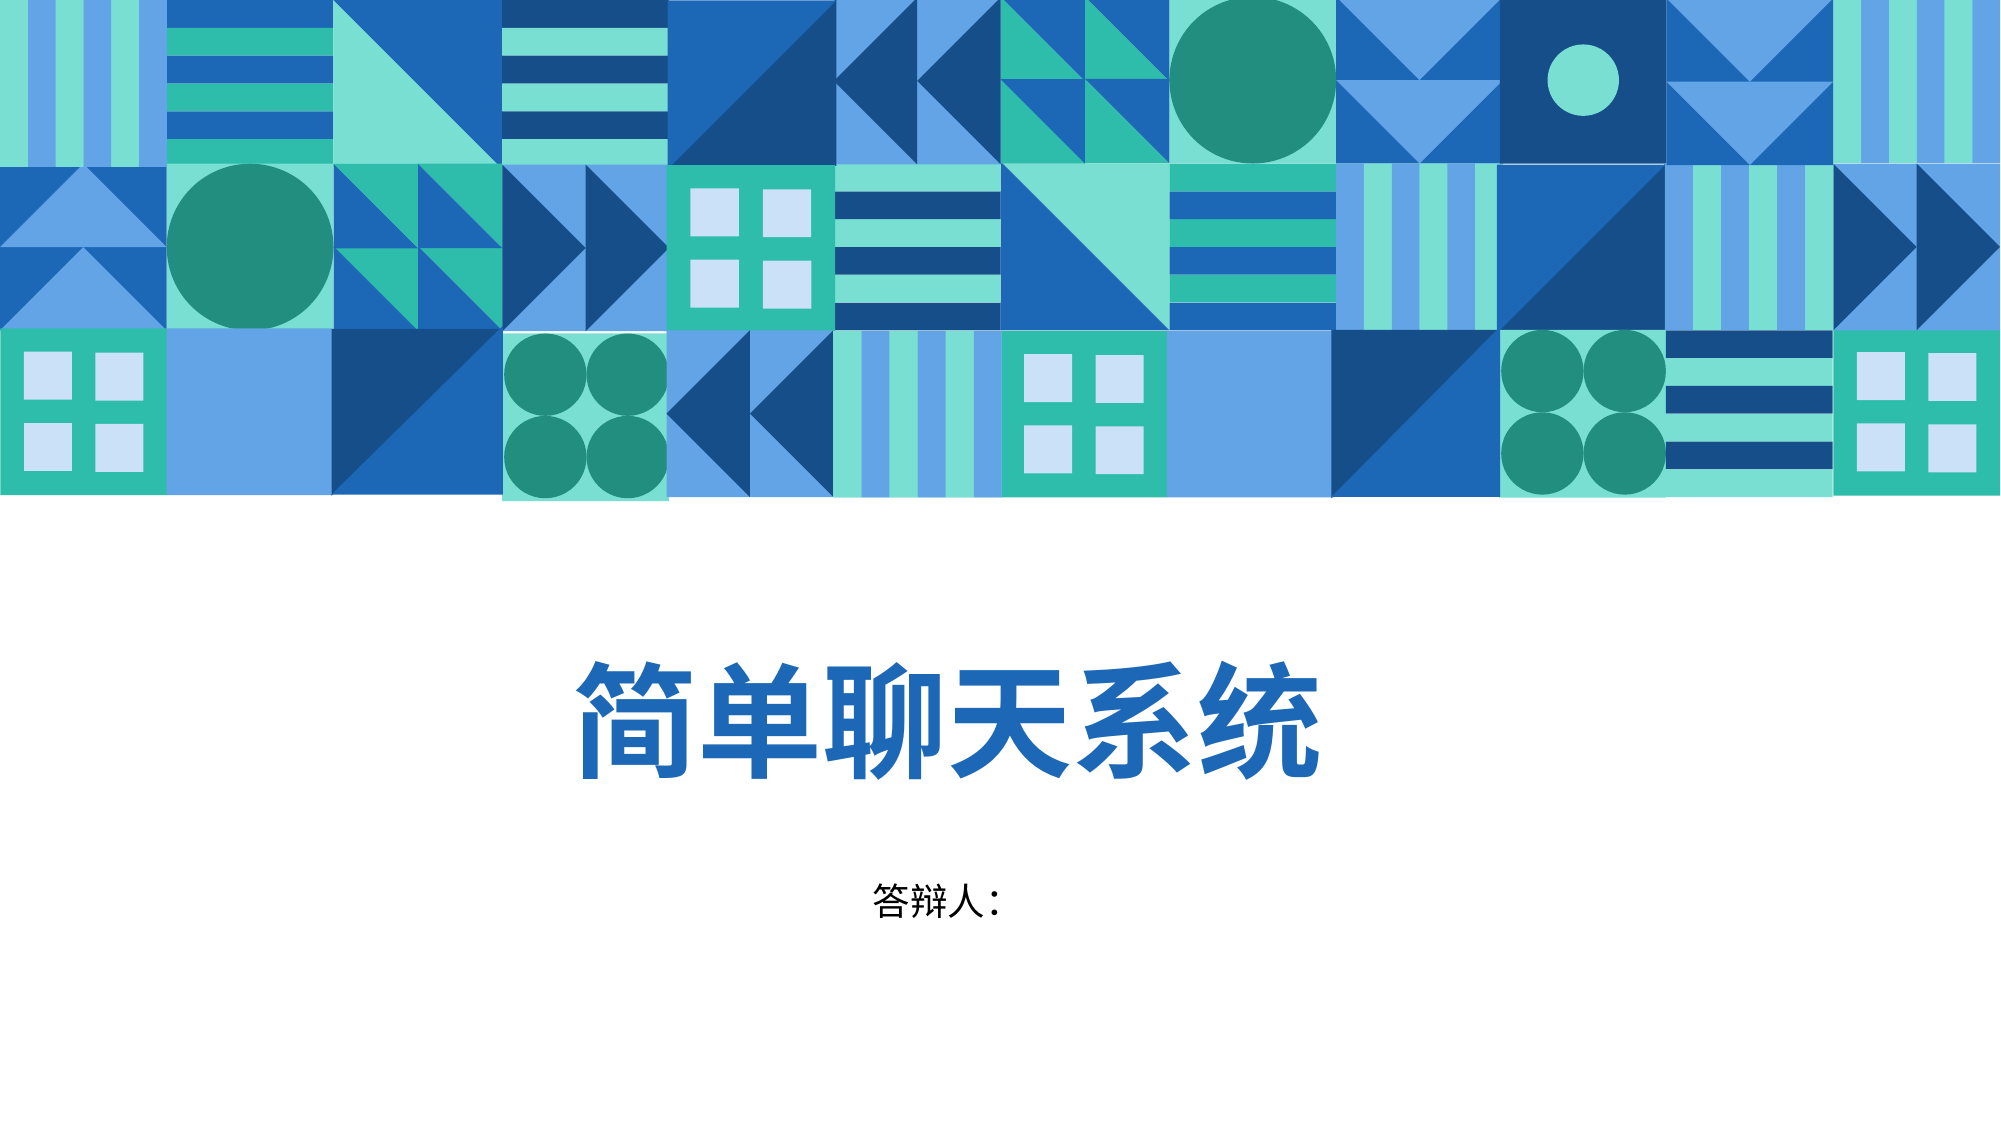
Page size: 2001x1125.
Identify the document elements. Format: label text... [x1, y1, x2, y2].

list 简单聊天系统 [364, 659, 1532, 798]
text_box 答辩人： [858, 870, 1038, 930]
